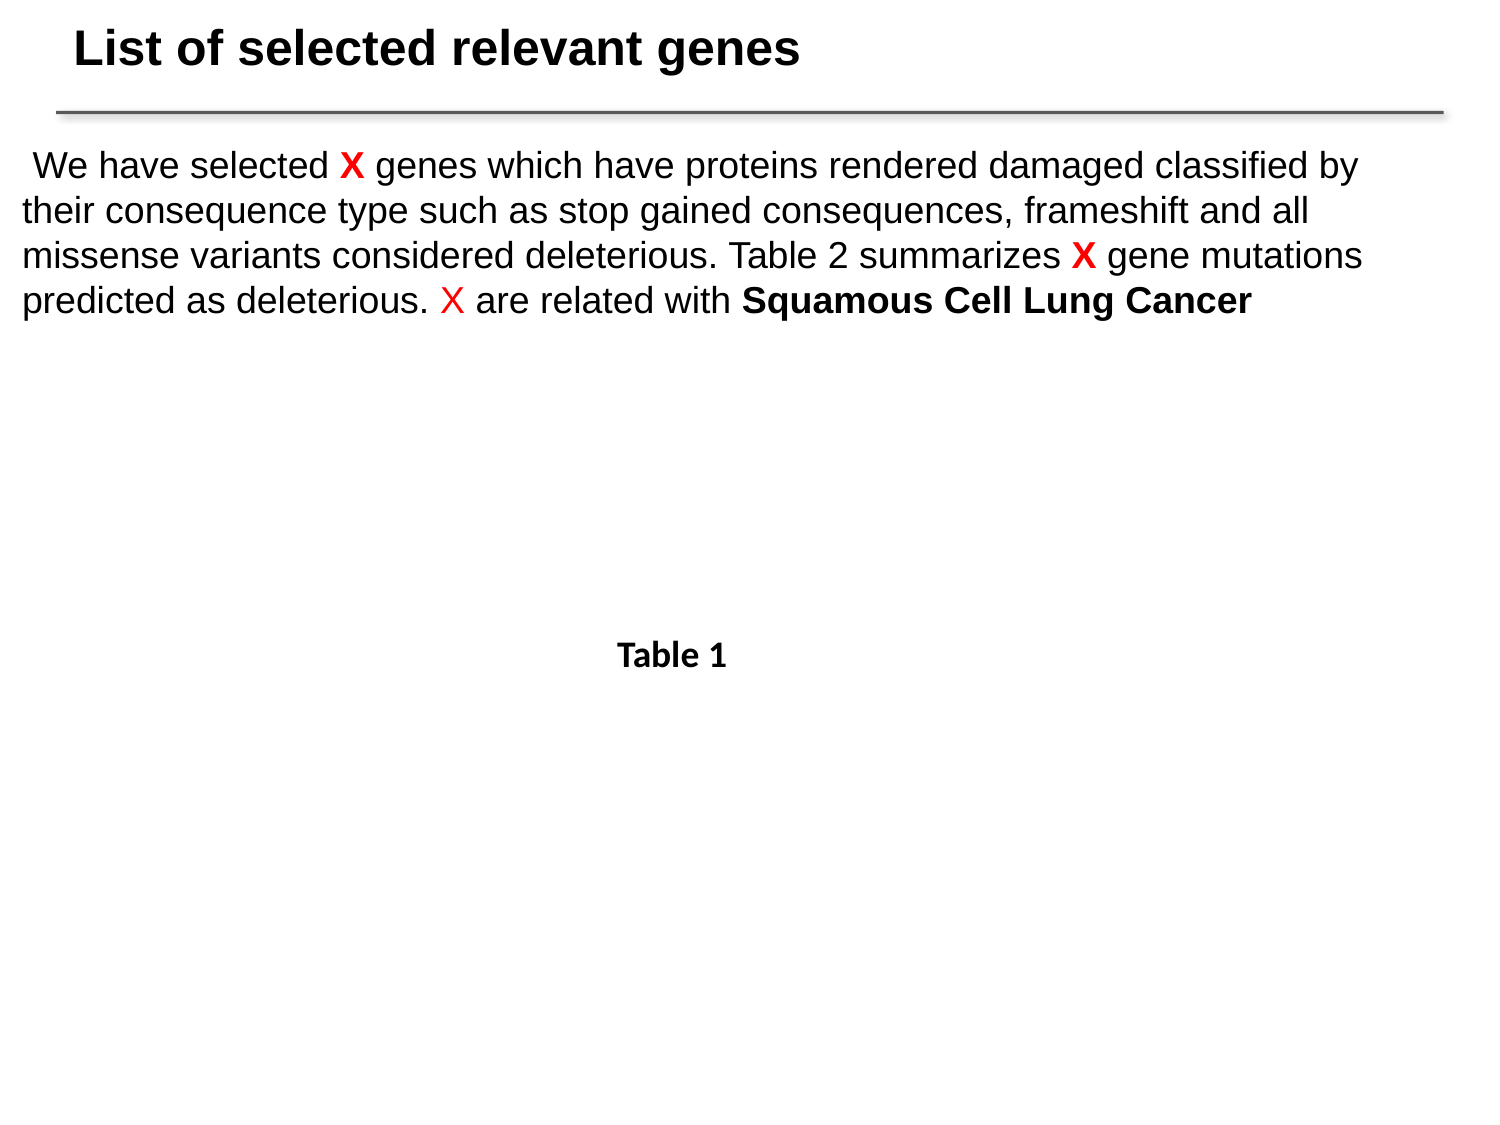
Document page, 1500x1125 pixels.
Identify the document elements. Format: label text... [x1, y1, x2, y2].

text_box List of selected relevant genes [65, 8, 1433, 83]
text_box Table 1 [609, 622, 854, 683]
text_box We have selected X genes which have proteins rendered damaged classified by their consequence type such as stop gained consequences, frameshift and all missense variants considered deleterious. Table 2 summarizes X gene mutations predicted as deleterious. X are related with Squamous Cell Lung Cancer [14, 134, 1382, 329]
